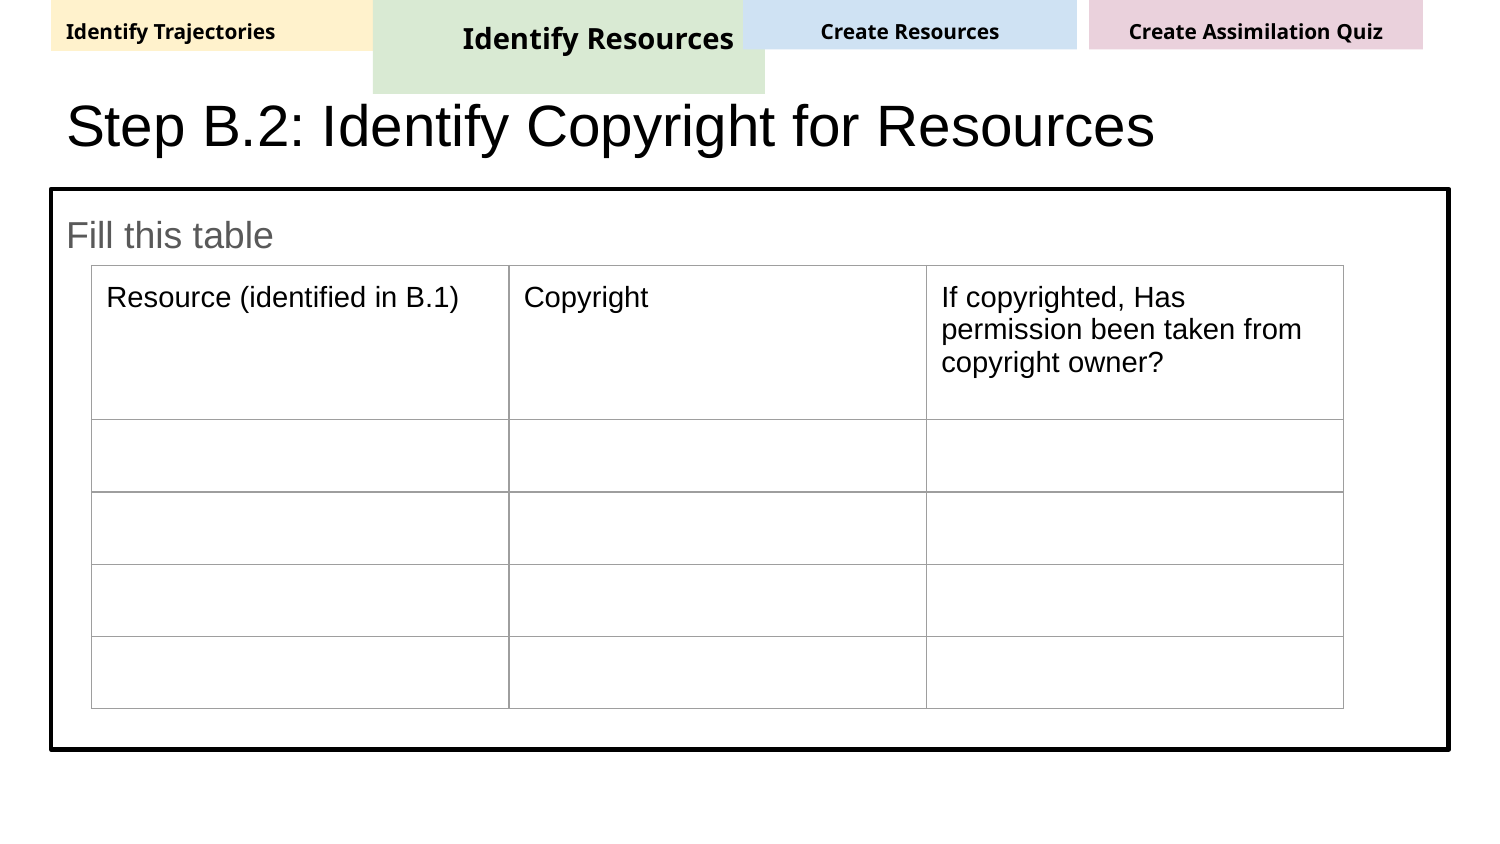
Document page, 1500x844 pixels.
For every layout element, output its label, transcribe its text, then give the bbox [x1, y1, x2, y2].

list Create Resources [743, 0, 1077, 50]
table_header Copyright [510, 266, 926, 419]
table_cell [510, 637, 926, 708]
table_cell [92, 637, 508, 708]
list Create Assimilation Quiz [1089, 0, 1423, 50]
table_cell [927, 565, 1343, 636]
table_header If copyrighted, Has permission been taken from copyright owner? [927, 266, 1343, 419]
table_cell [92, 420, 508, 491]
table_cell [510, 565, 926, 636]
table_cell [927, 637, 1343, 708]
list Fill this table [51, 189, 1449, 750]
list Identify Resources [372, 0, 765, 94]
table_cell [927, 493, 1343, 564]
table_cell [510, 493, 926, 564]
title Step B.2: Identify Copyright for Resources [51, 72, 1449, 167]
list Identify Trajectories [51, 0, 372, 51]
table_cell [92, 493, 508, 564]
table_header Resource (identified in B.1) [92, 266, 508, 419]
table_cell [510, 420, 926, 491]
table_cell [927, 420, 1343, 491]
table_cell [92, 565, 508, 636]
